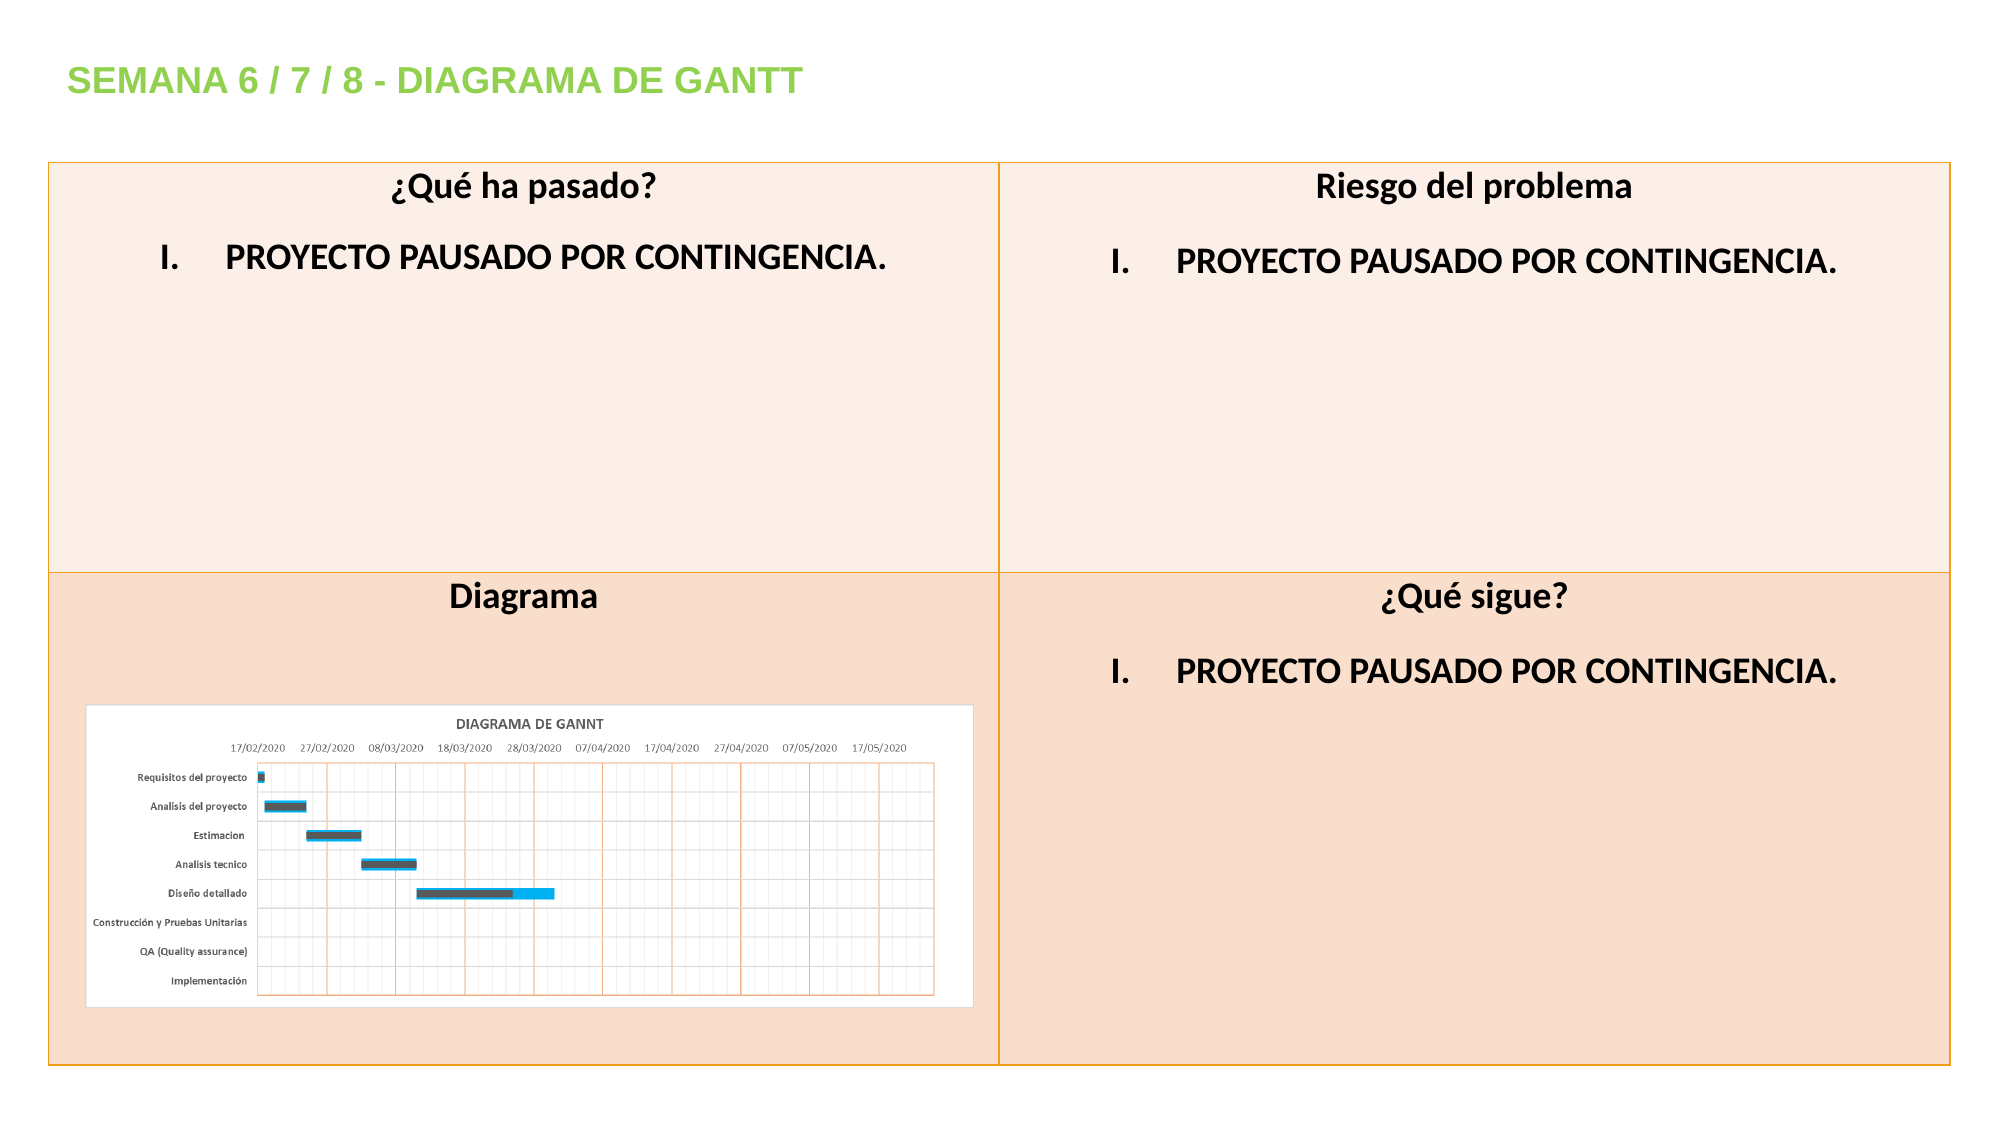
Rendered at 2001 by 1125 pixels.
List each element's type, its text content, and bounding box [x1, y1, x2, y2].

table_cell ¿Qué sigue? PROYECTO PAUSADO POR CONTINGENCIA. [1000, 573, 1949, 1064]
table_header ¿Qué ha pasado? PROYECTO PAUSADO POR CONTINGENCIA. [49, 163, 998, 572]
table_cell Diagrama [49, 573, 998, 1064]
table_header Riesgo del problema PROYECTO PAUSADO POR CONTINGENCIA. [1000, 163, 1949, 572]
picture [85, 704, 974, 1008]
text_box SEMANA 6 / 7 / 8 - DIAGRAMA DE GANTT [52, 48, 820, 109]
